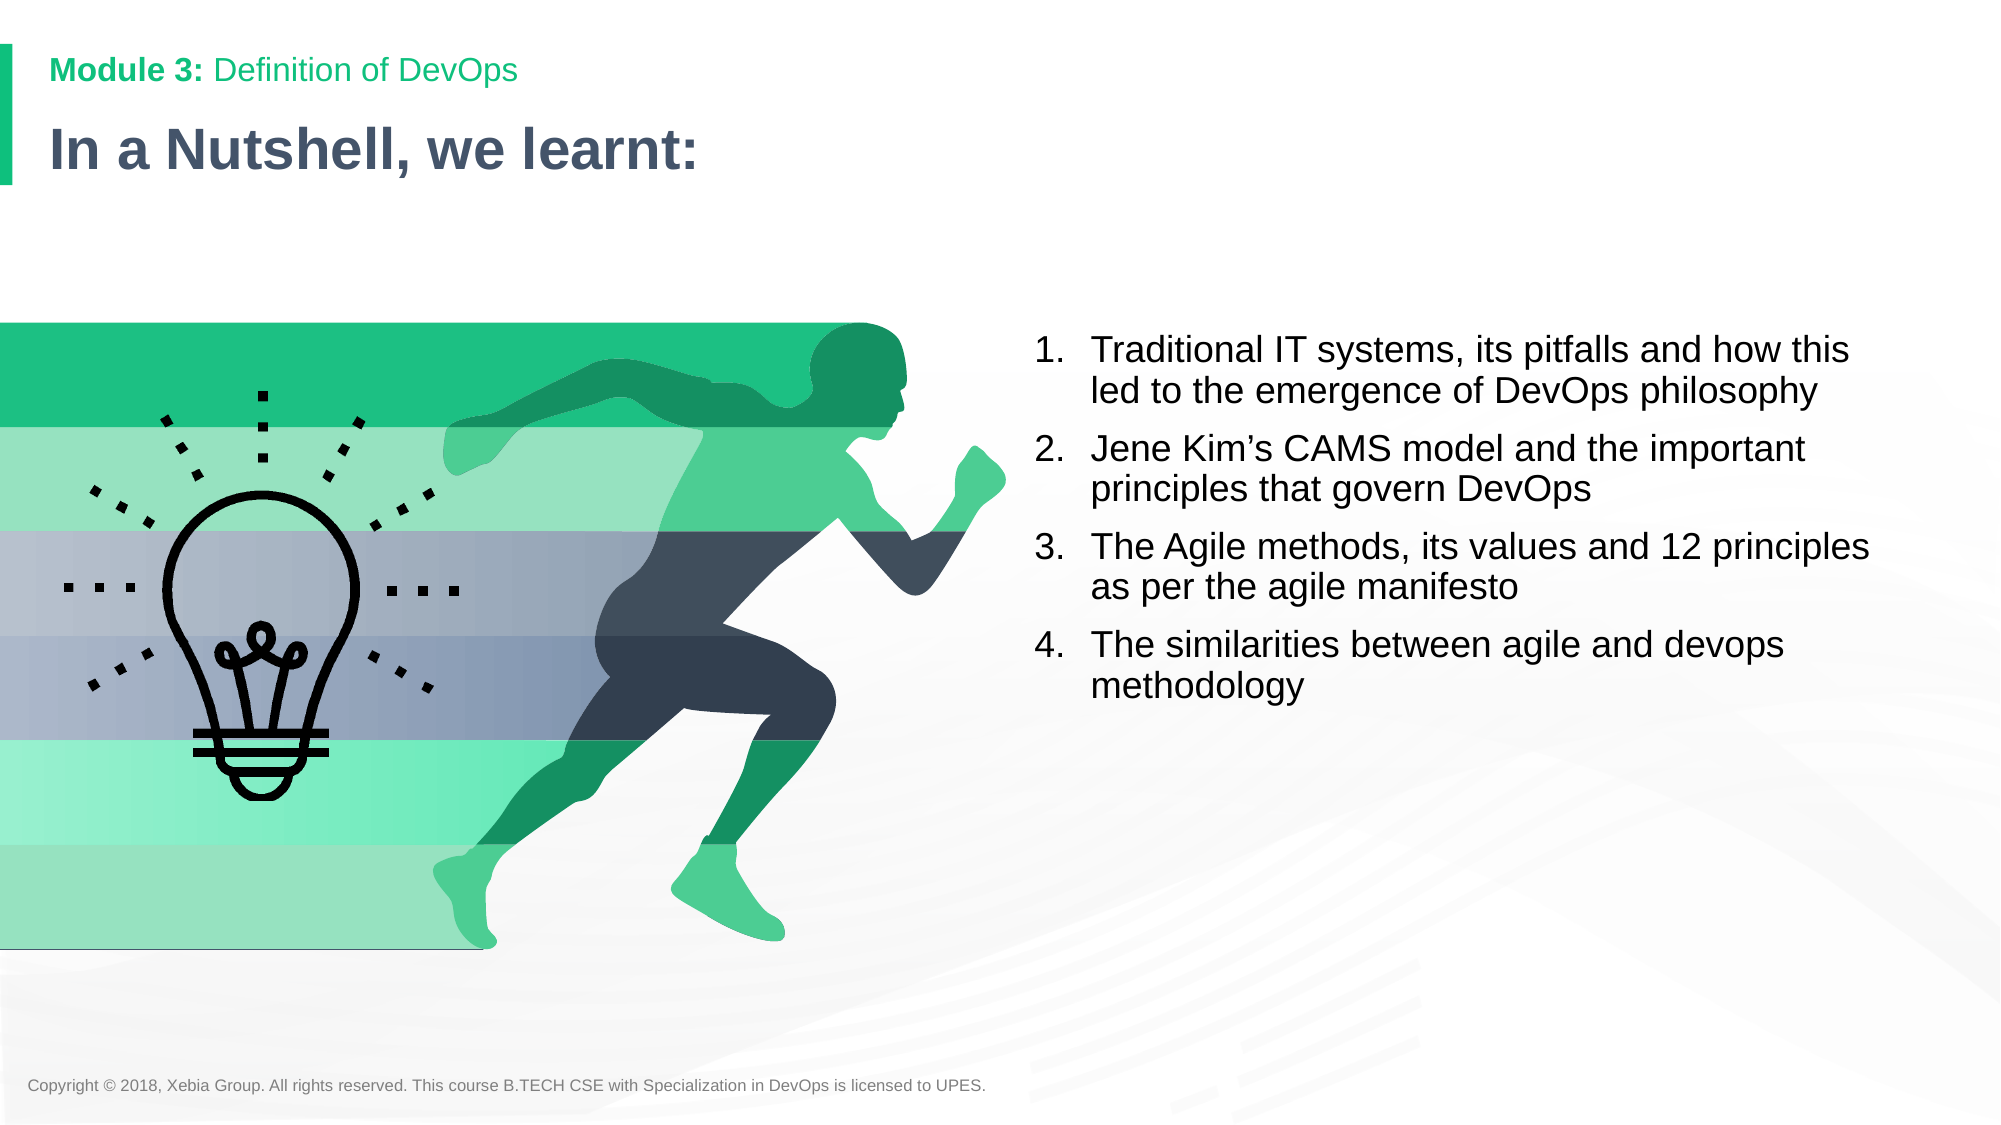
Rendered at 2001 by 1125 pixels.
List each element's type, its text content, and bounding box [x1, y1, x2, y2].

list Module 3: Definition of DevOps [34, 44, 1887, 94]
list Traditional IT systems, its pitfalls and how this led to the emergence of DevOps philosophy Jene Kim’s CAMS model and the important principles that govern DevOps The Agile methods, its values and 12 principles as per the agile manifesto The similarities between agile and devops methodology [1019, 322, 1887, 938]
picture [0, 0, 2000, 1125]
picture [62, 391, 459, 801]
title In a Nutshell, we learnt: [34, 103, 1887, 185]
